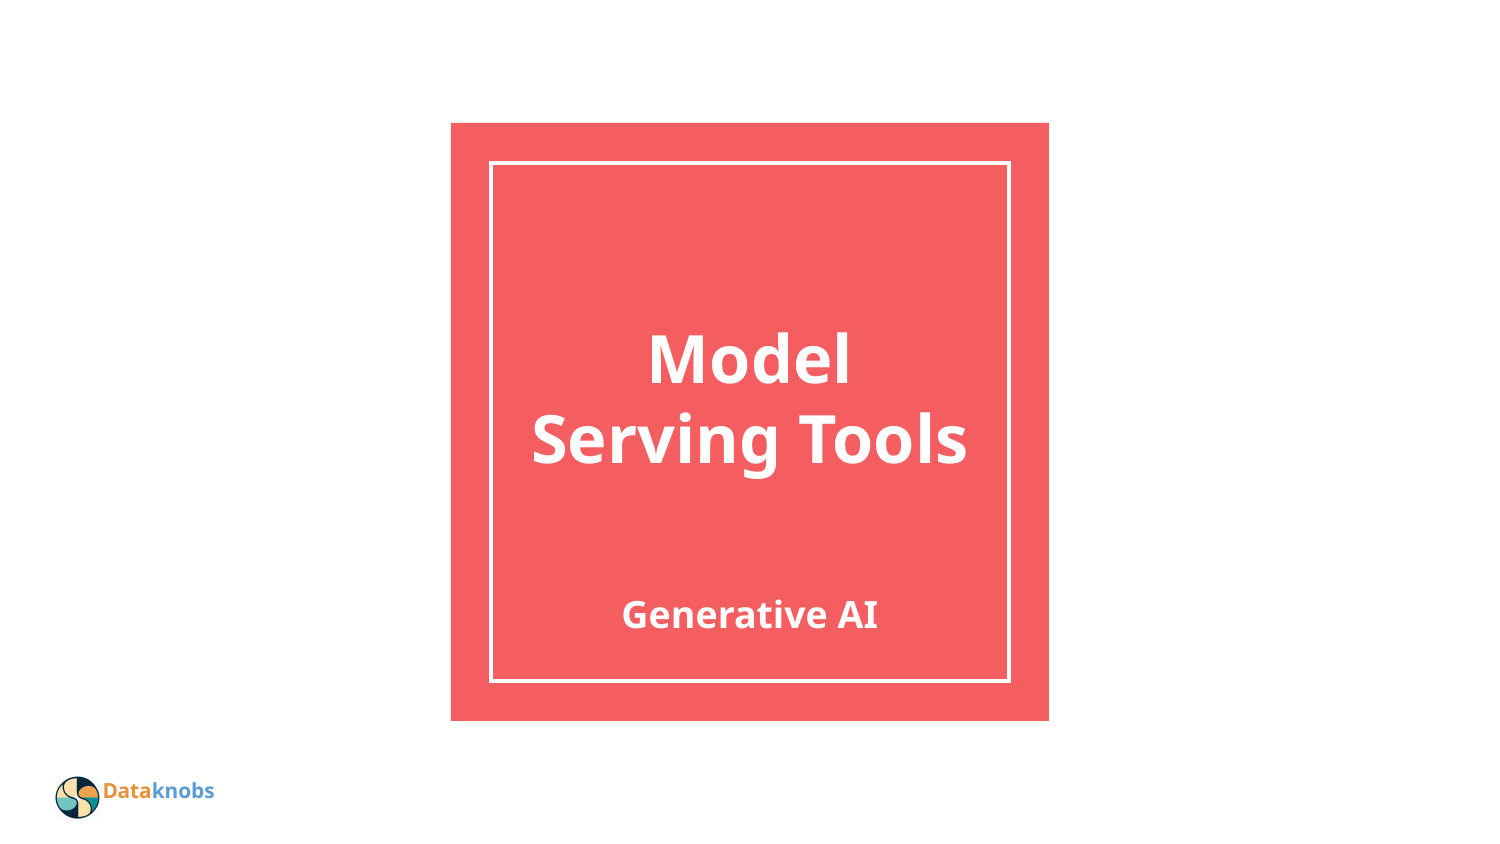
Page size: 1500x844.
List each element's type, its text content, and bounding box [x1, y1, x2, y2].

subtitle Generative AI [507, 535, 993, 651]
title Model Serving Tools [507, 266, 993, 527]
picture [55, 776, 100, 819]
